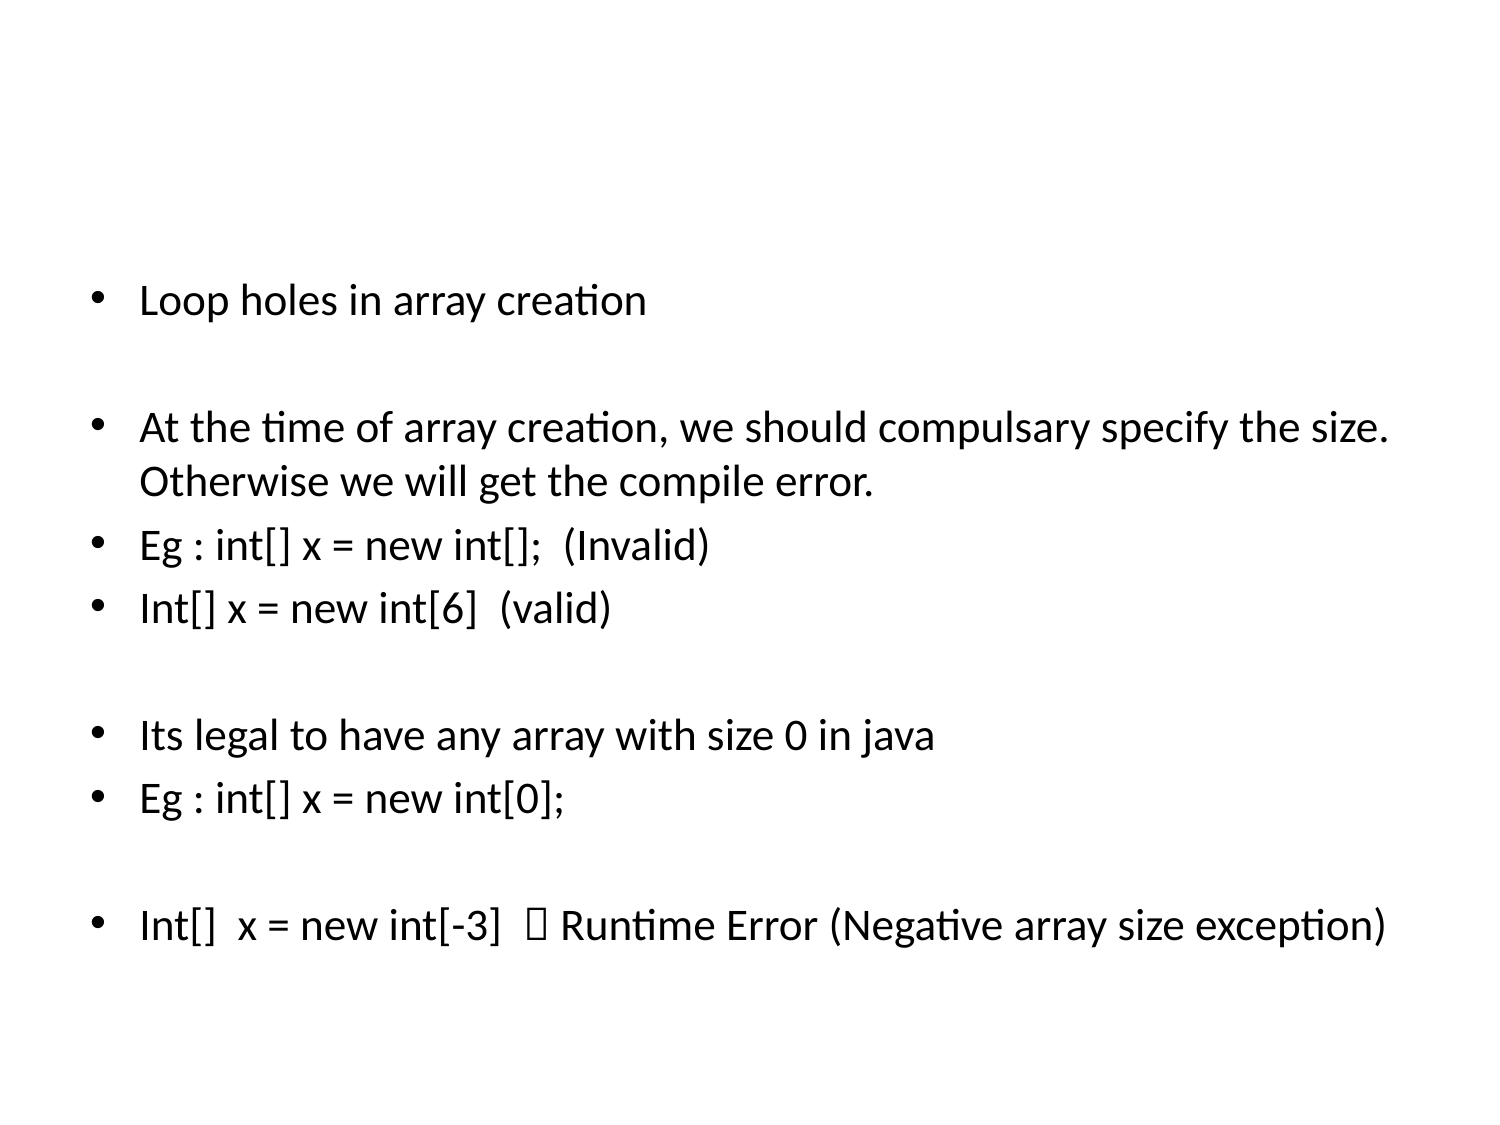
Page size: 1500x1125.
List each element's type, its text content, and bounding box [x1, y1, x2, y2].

list Loop holes in array creation At the time of array creation, we should compulsary specify the size. Otherwise we will get the compile error. Eg : int[] x = new int[]; (Invalid) Int[] x = new int[6] (valid) Its legal to have any array with size 0 in java Eg : int[] x = new int[0]; Int[] x = new int[-3]  Runtime Error (Negative array size exception) [75, 262, 1425, 1005]
